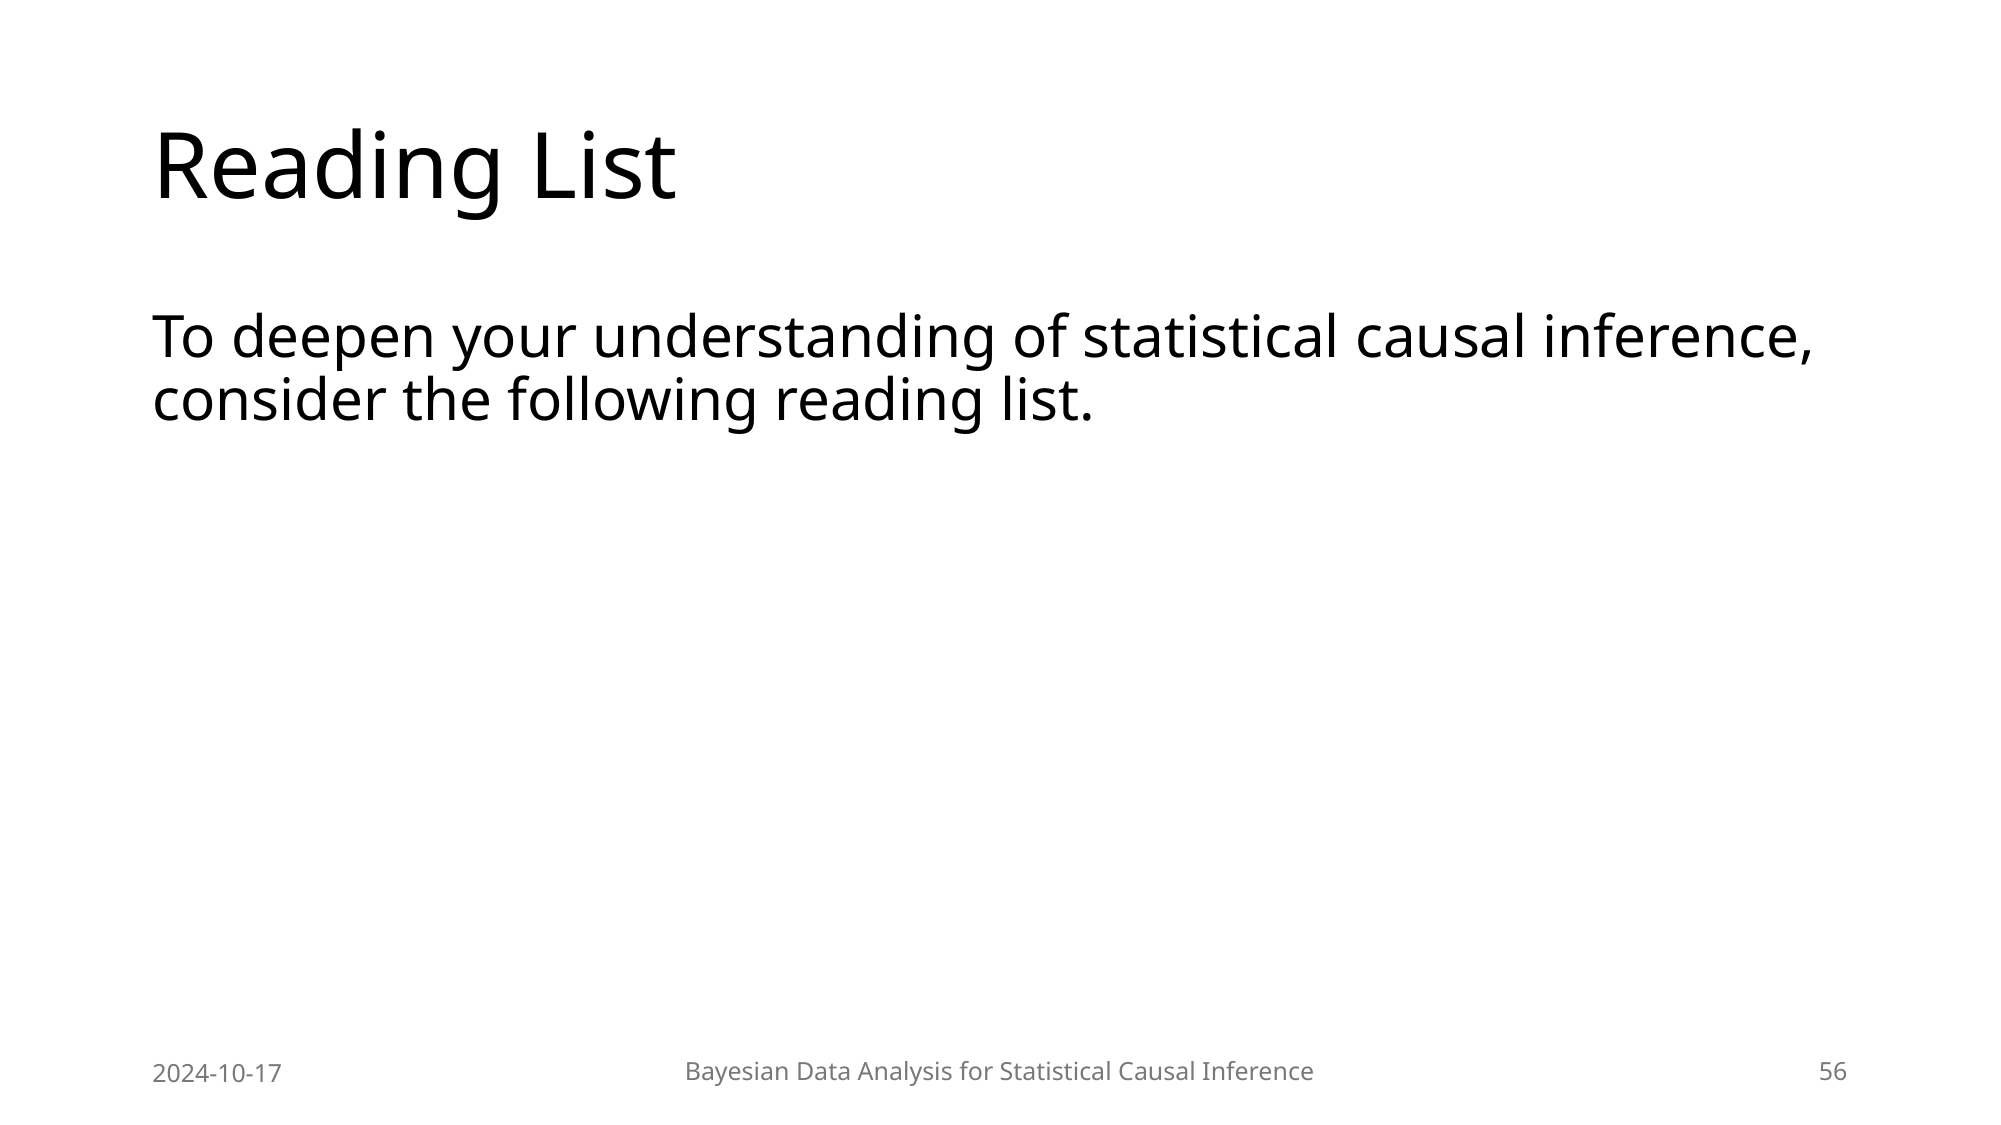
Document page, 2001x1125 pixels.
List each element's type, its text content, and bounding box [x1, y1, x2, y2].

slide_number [137, 1042, 588, 1103]
title Reading List [137, 59, 1863, 278]
slide_number 56 [1412, 1042, 1863, 1103]
footer Bayesian Data Analysis for Statistical Causal Inference [662, 1042, 1338, 1103]
list To deepen your understanding of statistical causal inference, consider the following reading list. [137, 299, 1863, 1014]
